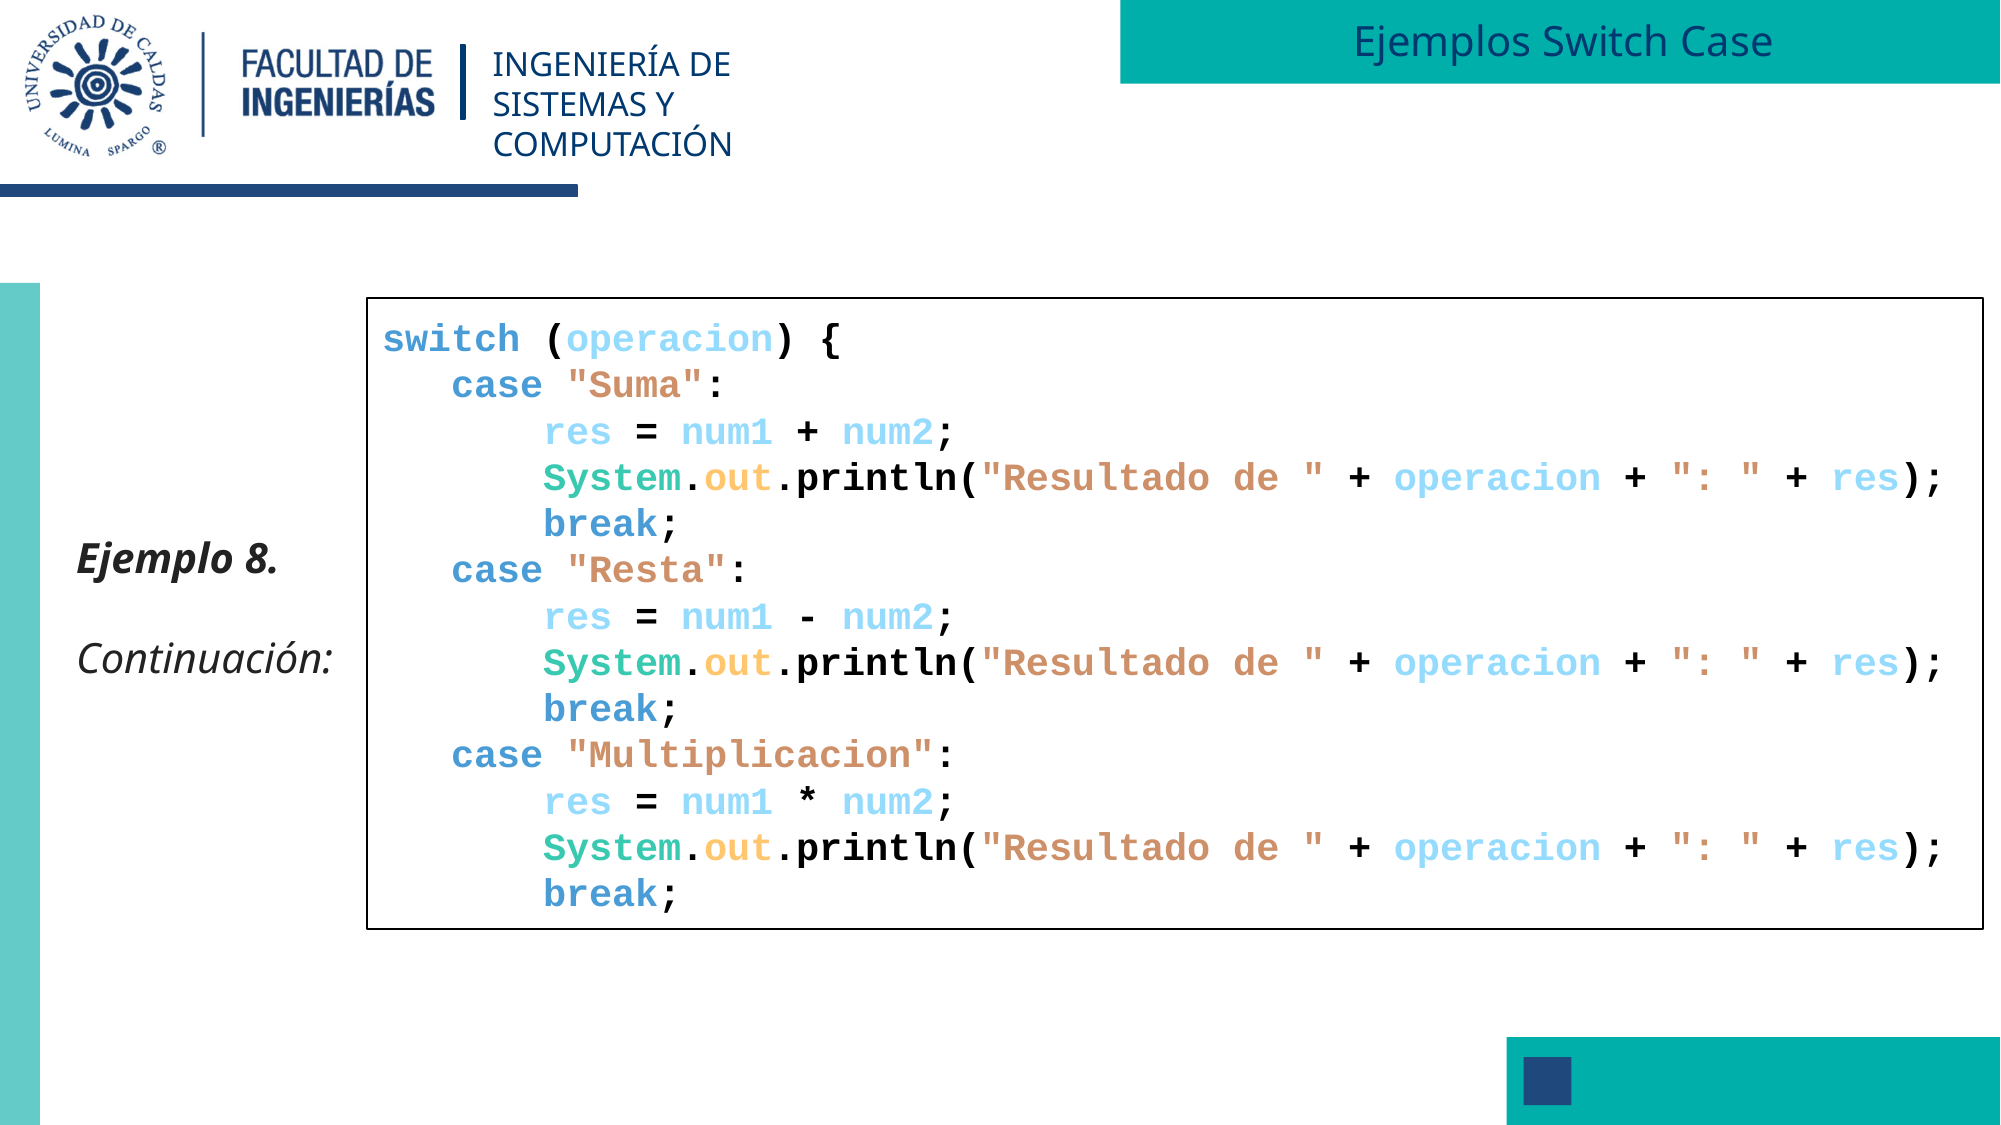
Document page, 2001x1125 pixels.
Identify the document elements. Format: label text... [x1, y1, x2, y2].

text_box [1506, 1037, 2000, 1125]
text_box [1120, 0, 2000, 84]
text_box switch (operacion) { case "Suma": res = num1 + num2; System.out.println("Resultado de " + operacion + ": " + res); break; case "Resta": res = num1 - num2; System.out.println("Resultado de " + operacion + ": " + res); break; case "Multiplicacion": res = num1 * num2; System.out.println("Resultado de " + operacion + ": " + res); break; [367, 298, 1983, 930]
picture [0, 0, 464, 173]
text_box Ejemplos Switch Case [1129, 0, 1998, 80]
text_box INGENIERÍA DE SISTEMAS Y COMPUTACIÓN [477, 28, 841, 179]
text_box [1523, 1057, 1572, 1106]
text_box [0, 282, 40, 1125]
text_box Ejemplo 8. Continuación: [61, 517, 367, 698]
text_box [0, 184, 578, 197]
